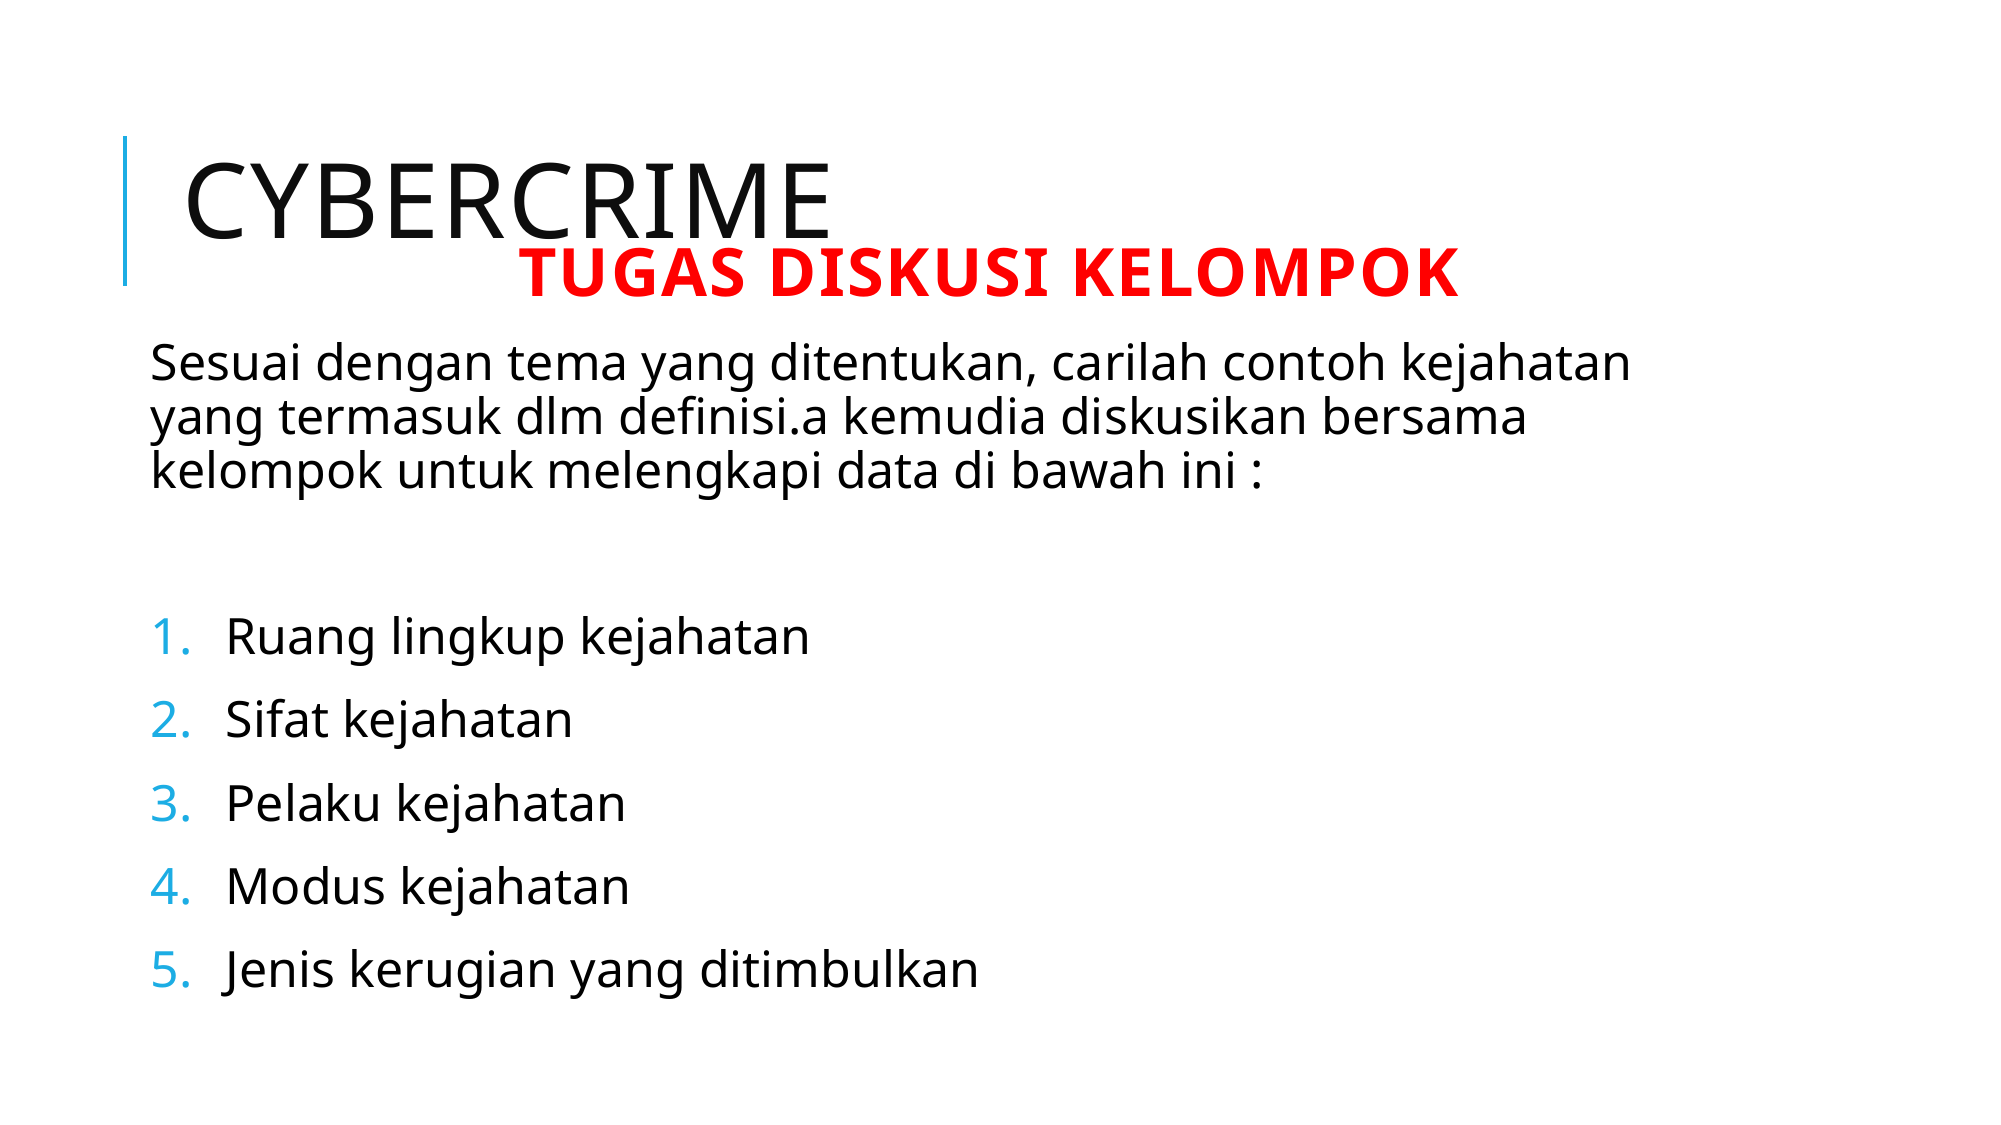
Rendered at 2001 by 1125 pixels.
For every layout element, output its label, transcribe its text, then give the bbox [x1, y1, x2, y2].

list Sesuai dengan tema yang ditentukan, carilah contoh kejahatan yang termasuk dlm definisi.a kemudia diskusikan bersama kelompok untuk melengkapi data di bawah ini : Ruang lingkup kejahatan Sifat kejahatan Pelaku kejahatan Modus kejahatan Jenis kerugian yang ditimbulkan [143, 329, 1763, 1025]
text_box TUGAS DISKUSI KELOMPOK [167, 224, 1811, 330]
title cybercrime [168, 85, 1763, 224]
